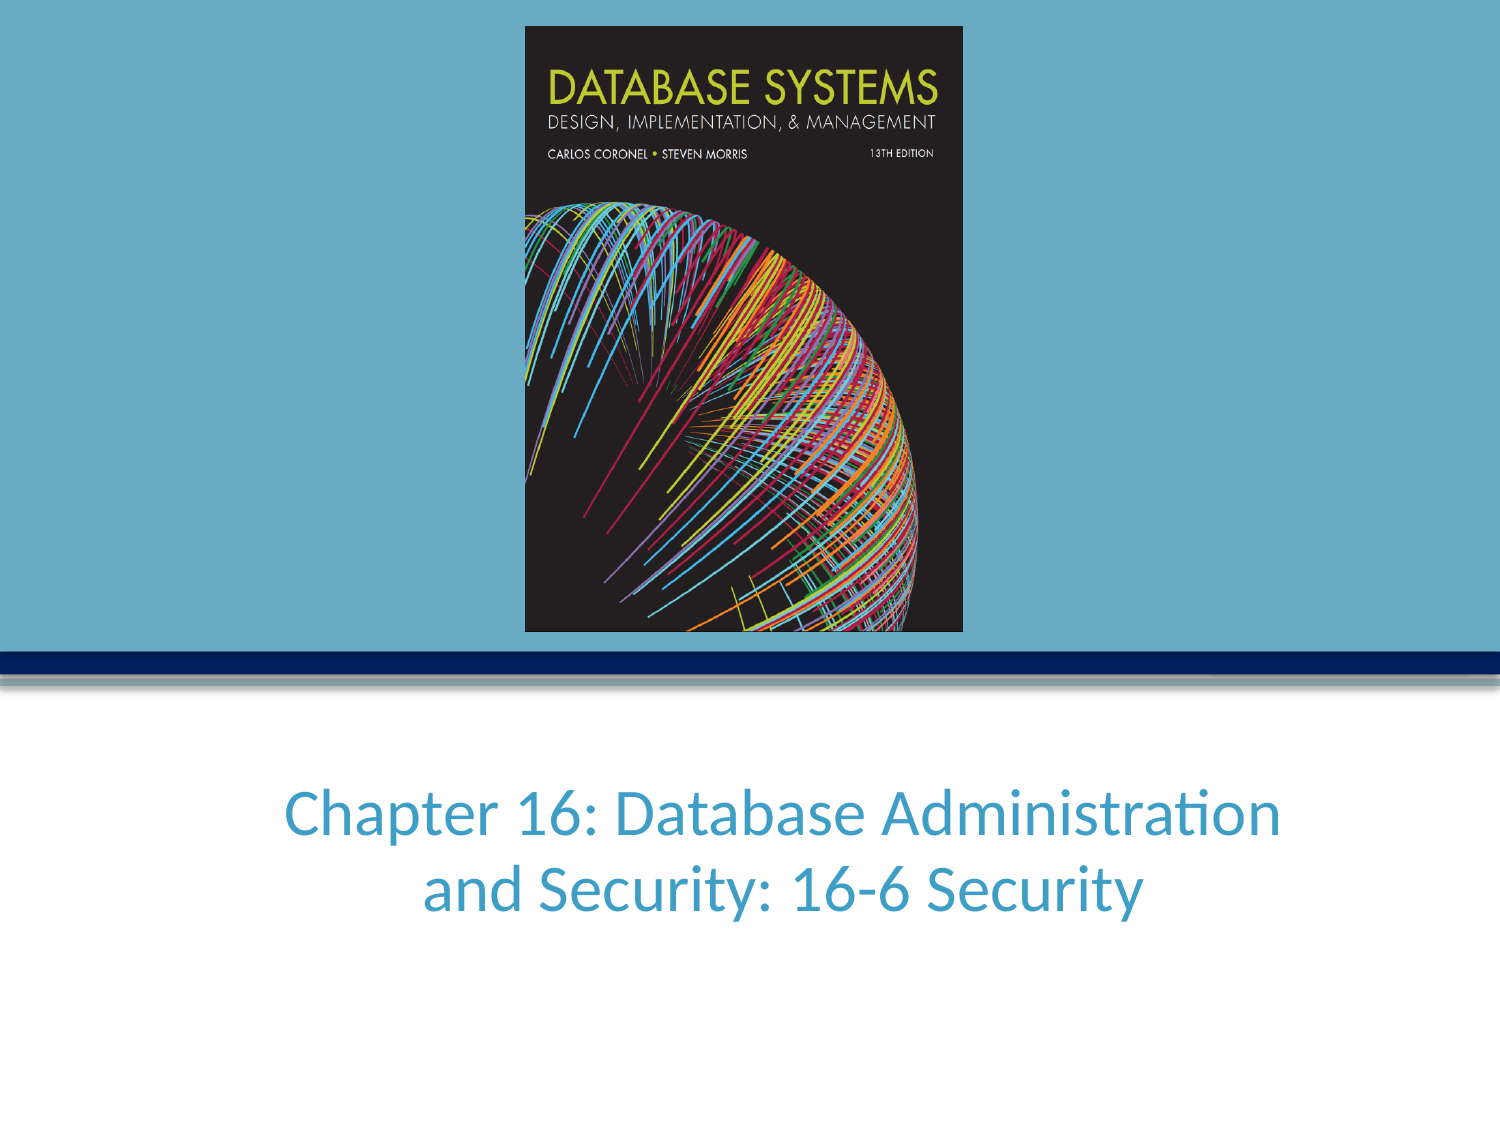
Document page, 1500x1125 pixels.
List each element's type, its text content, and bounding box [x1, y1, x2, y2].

picture [525, 26, 963, 632]
subtitle Chapter 16: Database Administration and Security: 16-6 Security [259, 774, 1298, 988]
